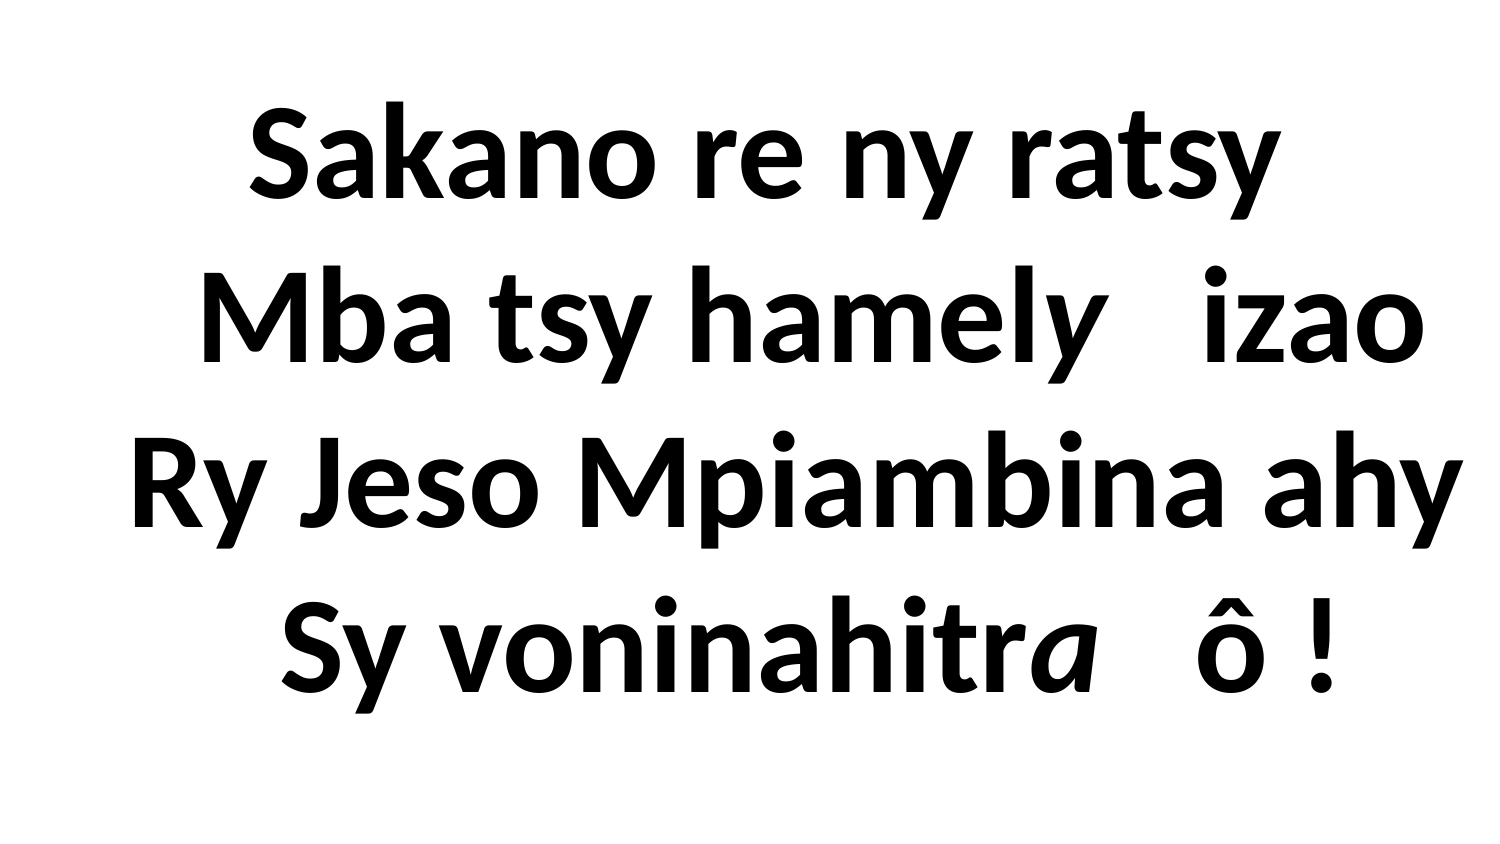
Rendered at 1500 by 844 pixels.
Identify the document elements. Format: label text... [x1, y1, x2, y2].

title Sakano re ny ratsy Mba tsy hamely izao Ry Jeso Mpiambina ahy Sy voninahitra ô ! [0, 300, 1500, 481]
